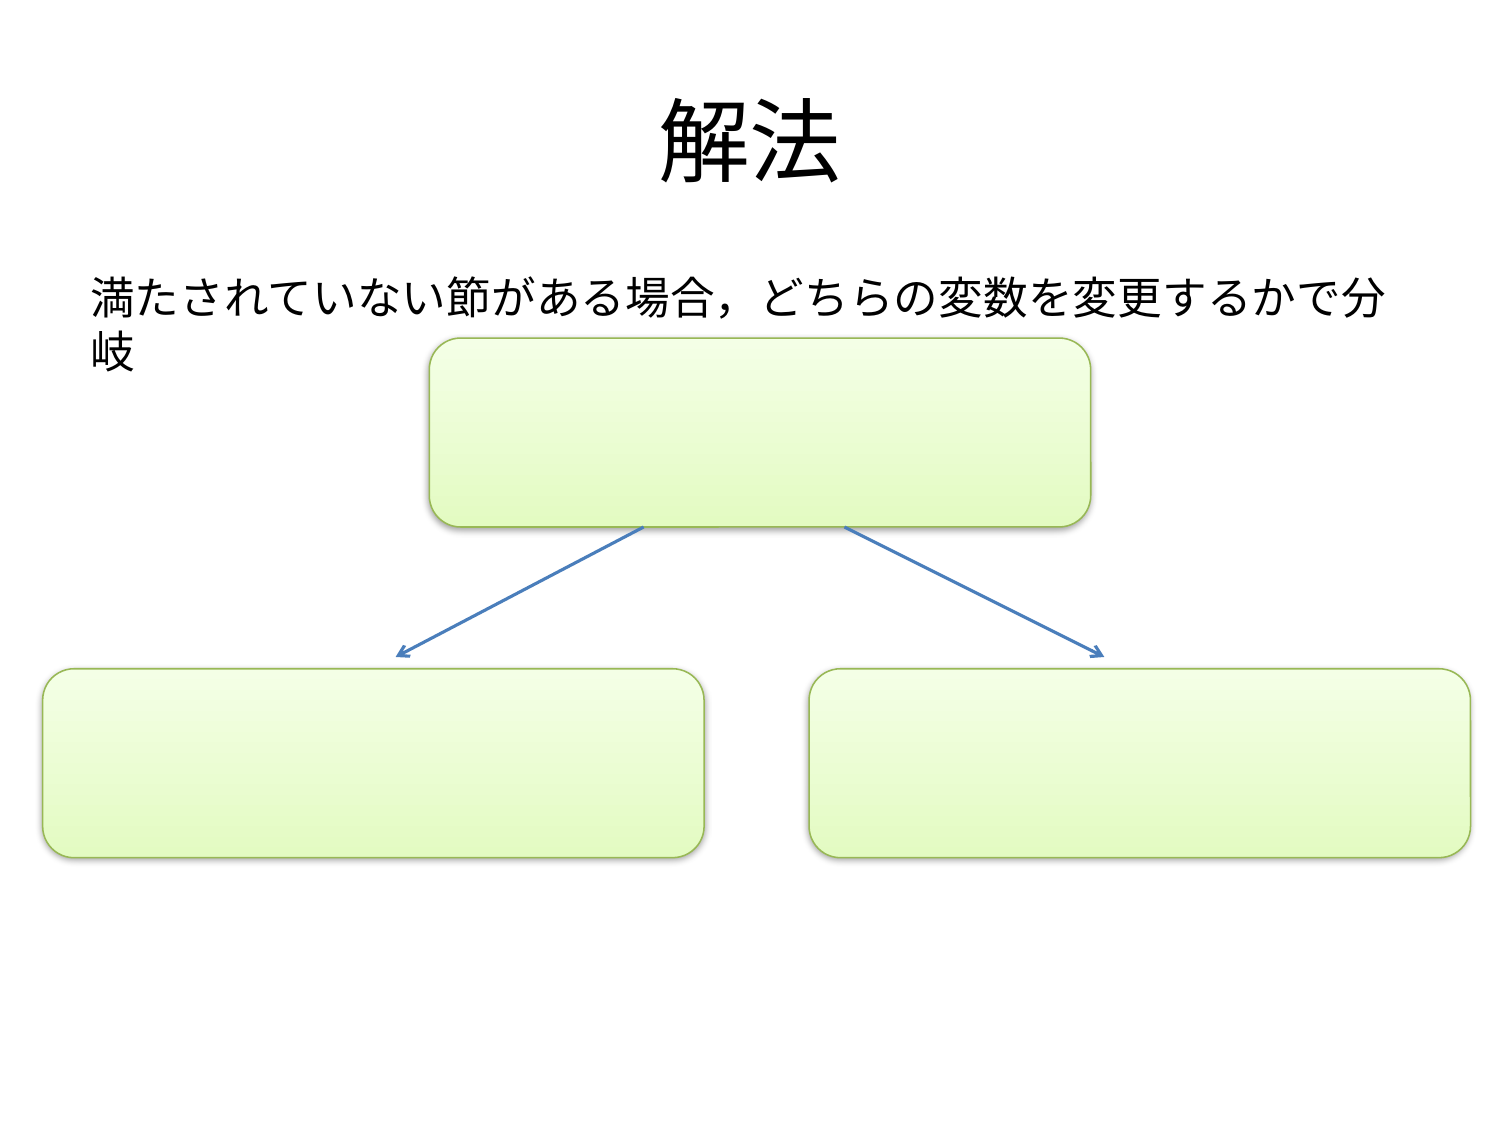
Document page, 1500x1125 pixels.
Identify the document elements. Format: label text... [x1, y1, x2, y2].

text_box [844, 526, 1105, 658]
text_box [395, 526, 644, 658]
list 満たされていない節がある場合，どちらの変数を変更するかで分岐 [75, 262, 1425, 386]
title 解法 [75, 45, 1425, 233]
